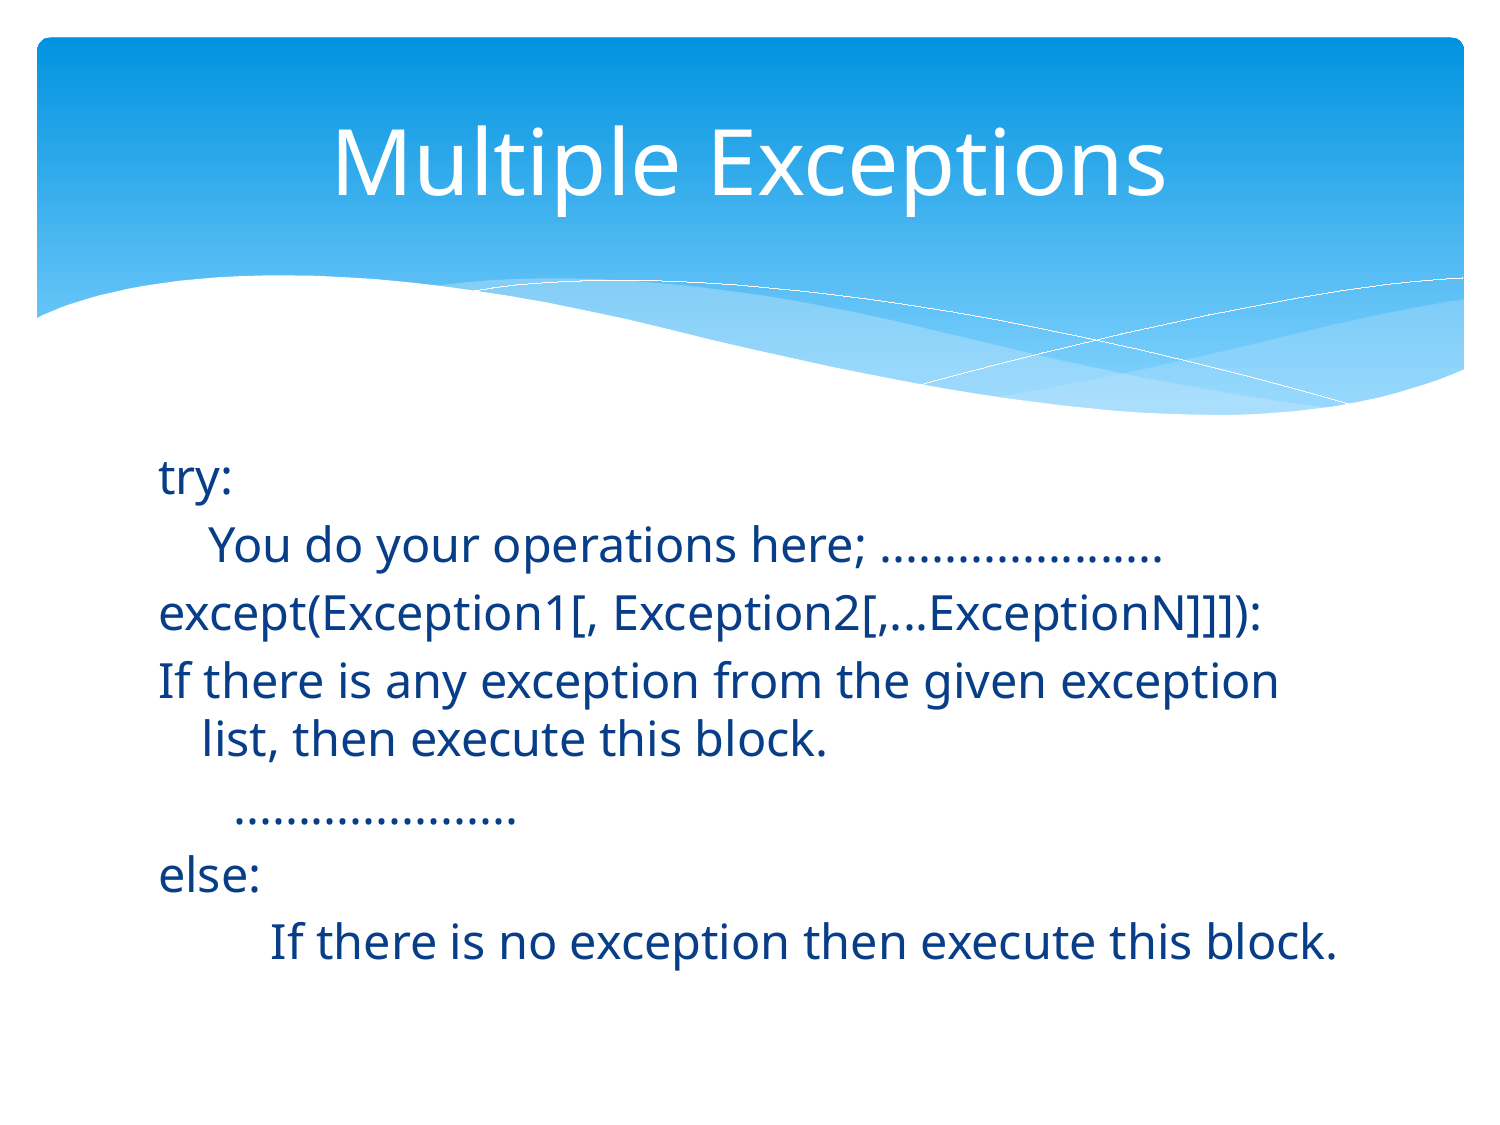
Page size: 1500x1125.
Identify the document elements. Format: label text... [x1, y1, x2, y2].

list try: You do your operations here; ...................... except(Exception1[, Exception2[,...ExceptionN]]]): If there is any exception from the given exception list, then execute this block. ...................... else: If there is no exception then execute this block. [143, 438, 1359, 1005]
title Multiple Exceptions [75, 55, 1425, 261]
